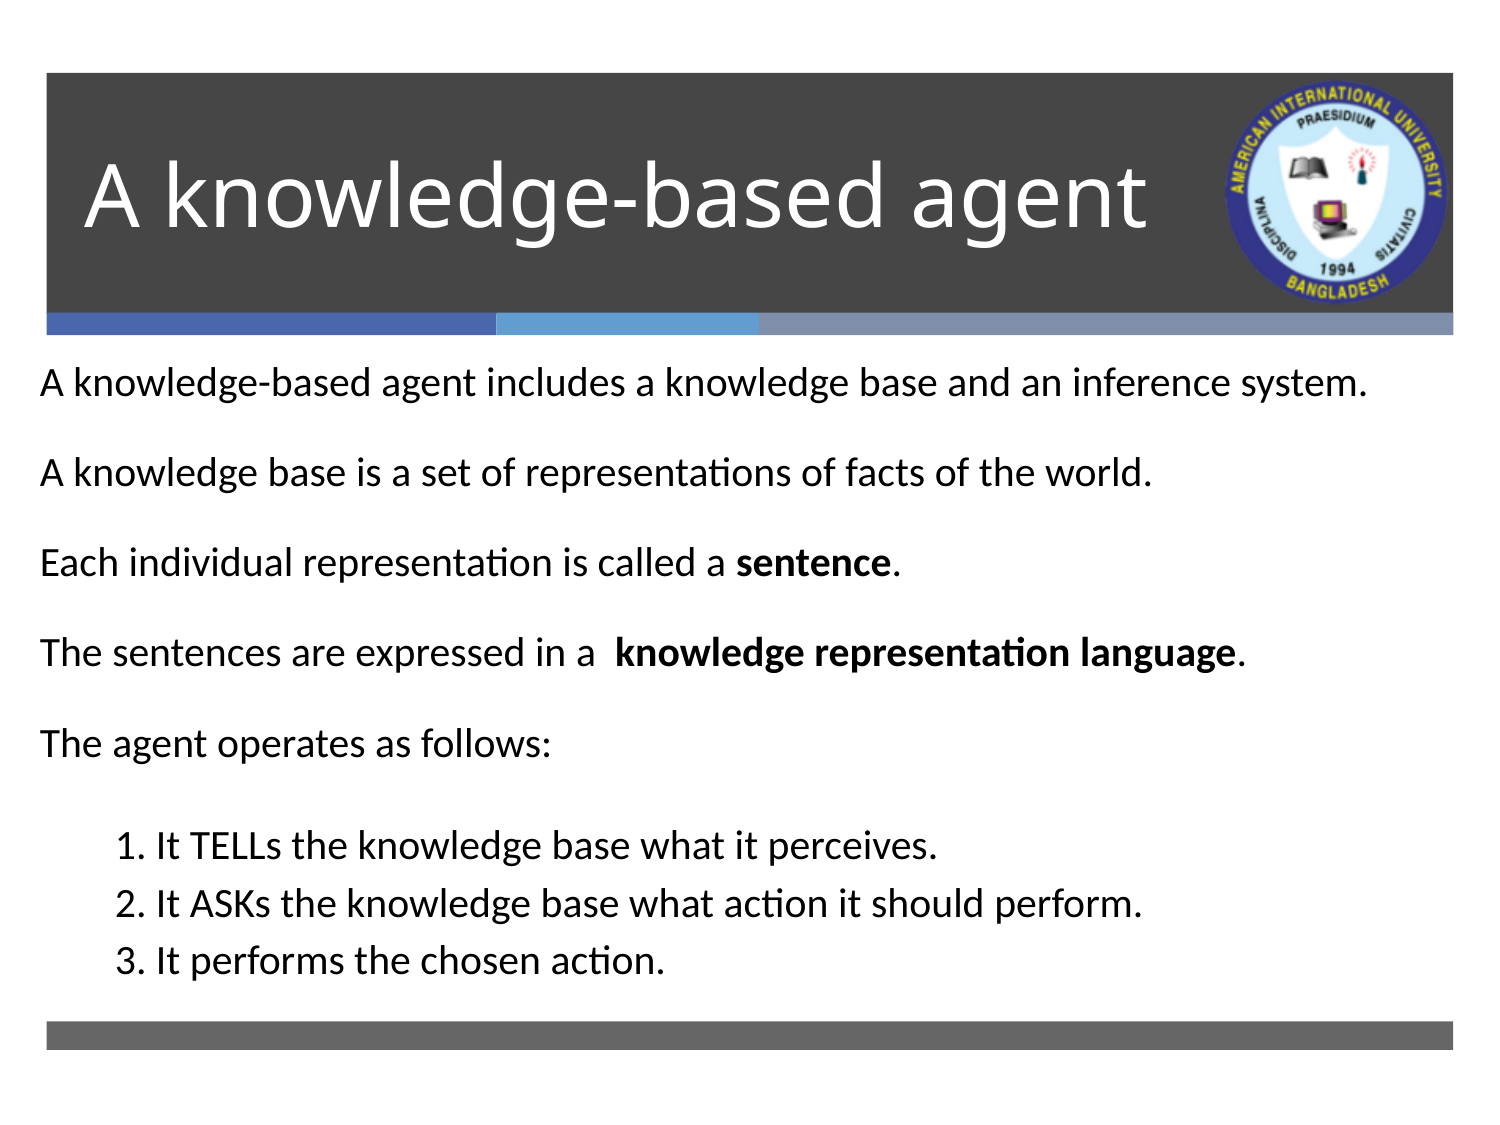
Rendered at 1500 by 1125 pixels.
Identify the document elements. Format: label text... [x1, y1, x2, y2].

picture [1220, 75, 1454, 310]
title A knowledge-based agent [69, 73, 1351, 253]
text_box A knowledge-based agent includes a knowledge base and an inference system. A knowledge base is a set of representations of facts of the world. Each individual representation is called a sentence. The sentences are expressed in a knowledge representation language. The agent operates as follows: 1. It TELLs the knowledge base what it perceives. 2. It ASKs the knowledge base what action it should perform. 3. It performs the chosen action. [24, 353, 1500, 1063]
